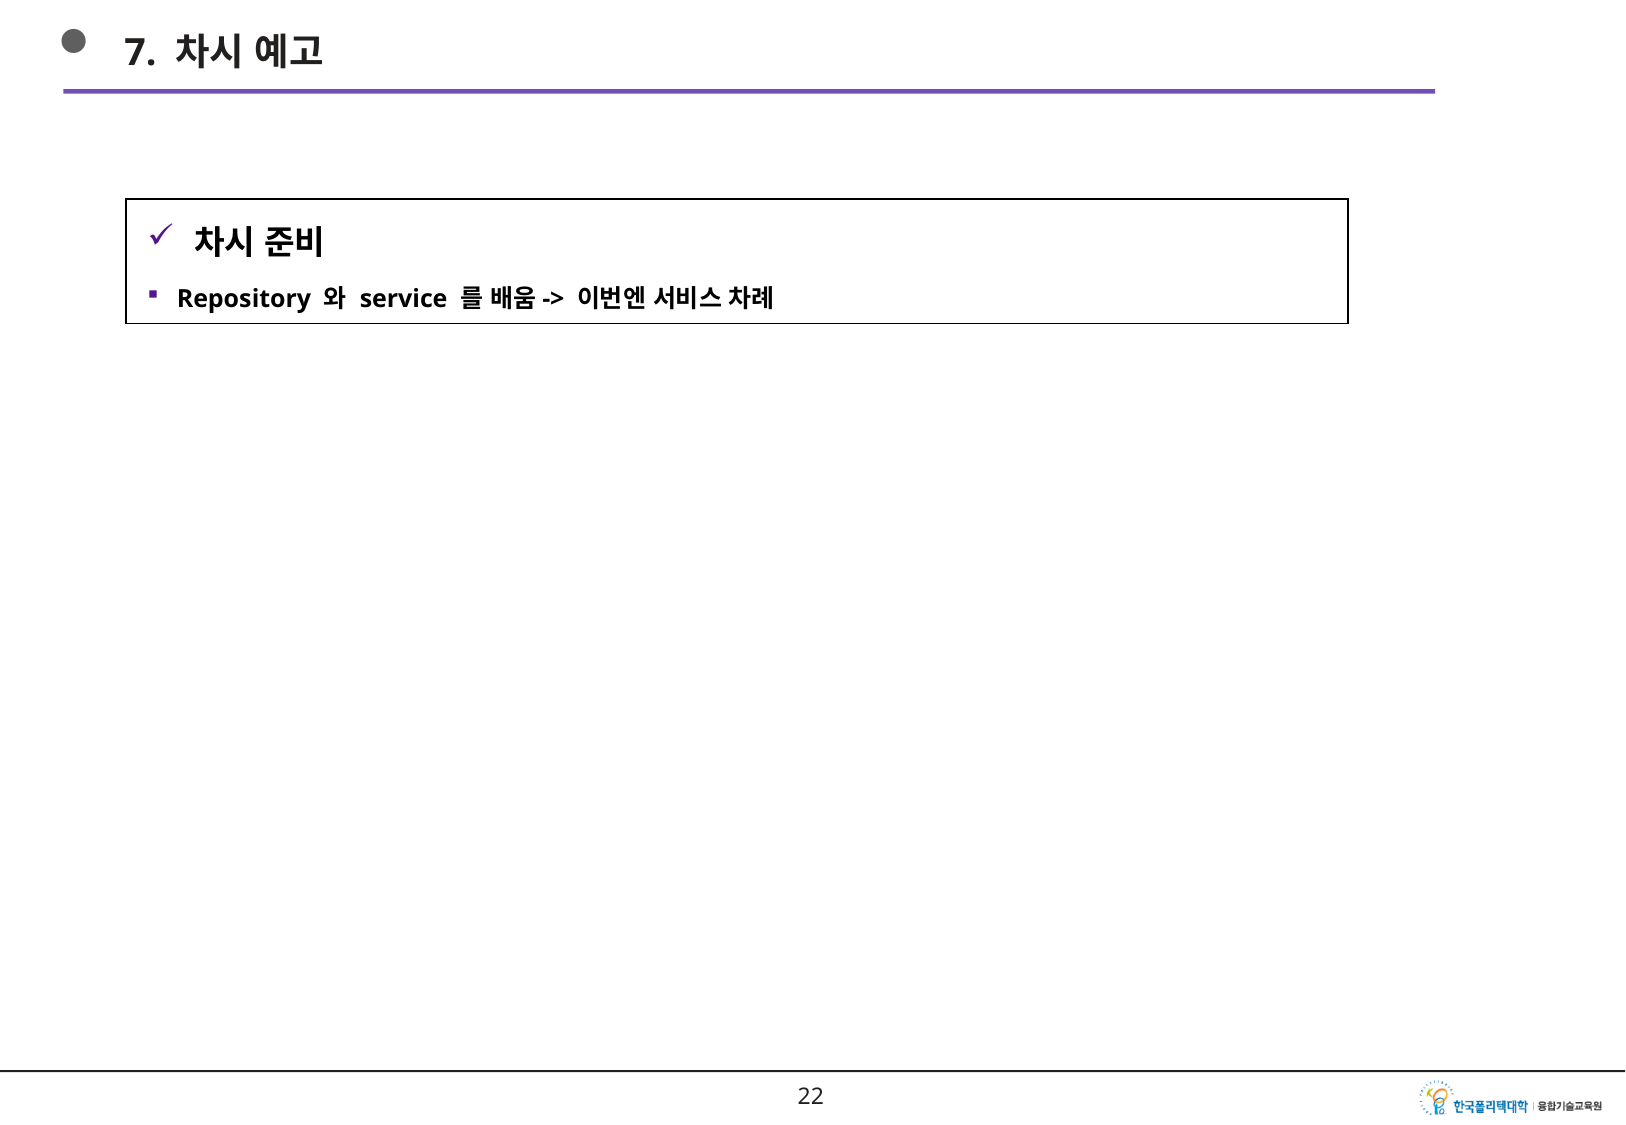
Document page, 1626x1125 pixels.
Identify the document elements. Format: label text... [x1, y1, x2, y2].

picture [1415, 1076, 1604, 1118]
text_box 차시 준비 Repository 와 service 를 배움-> 이번엔 서비스 차례 [126, 198, 1349, 324]
text_box 7. 차시 예고 [109, 20, 943, 93]
text_box [44, 0, 1604, 114]
text_box 21 [765, 1072, 857, 1123]
